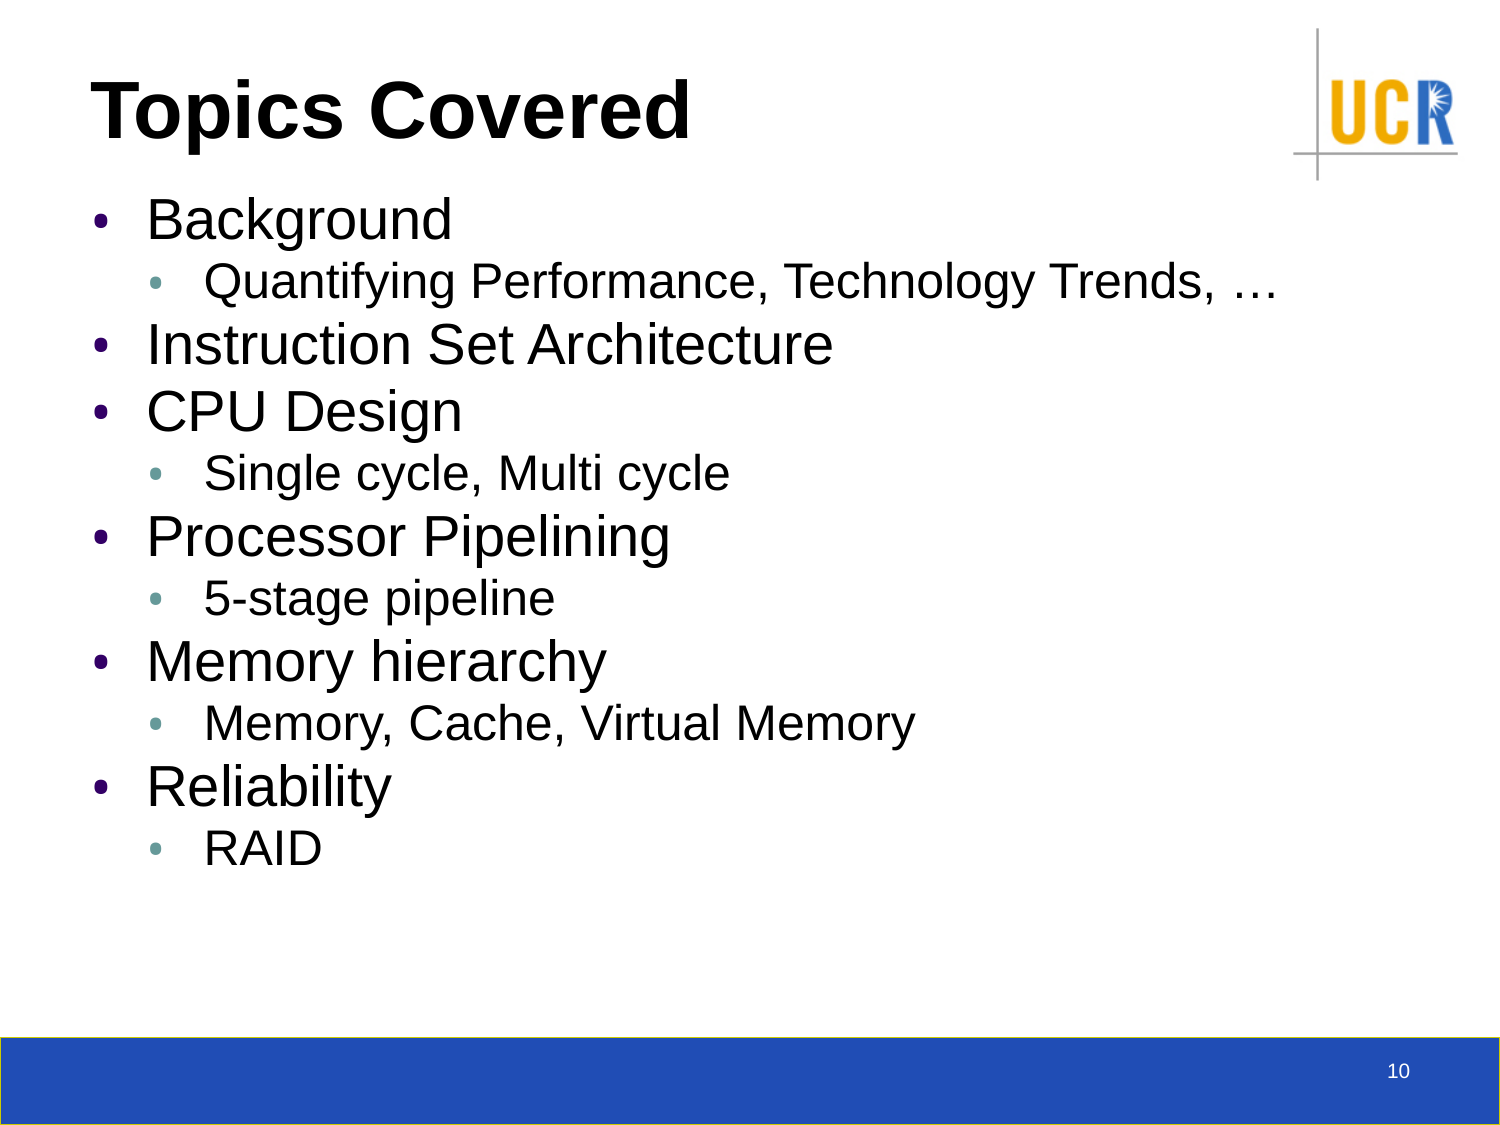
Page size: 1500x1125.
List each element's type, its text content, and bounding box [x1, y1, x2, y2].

title Topics Covered [75, 37, 1300, 163]
list Background Quantifying Performance, Technology Trends, … Instruction Set Architecture CPU Design Single cycle, Multi cycle Processor Pipelining 5-stage pipeline Memory hierarchy Memory, Cache, Virtual Memory Reliability RAID [75, 187, 1425, 1025]
slide_number ‹#› [1074, 1050, 1425, 1100]
picture [1282, 0, 1500, 196]
